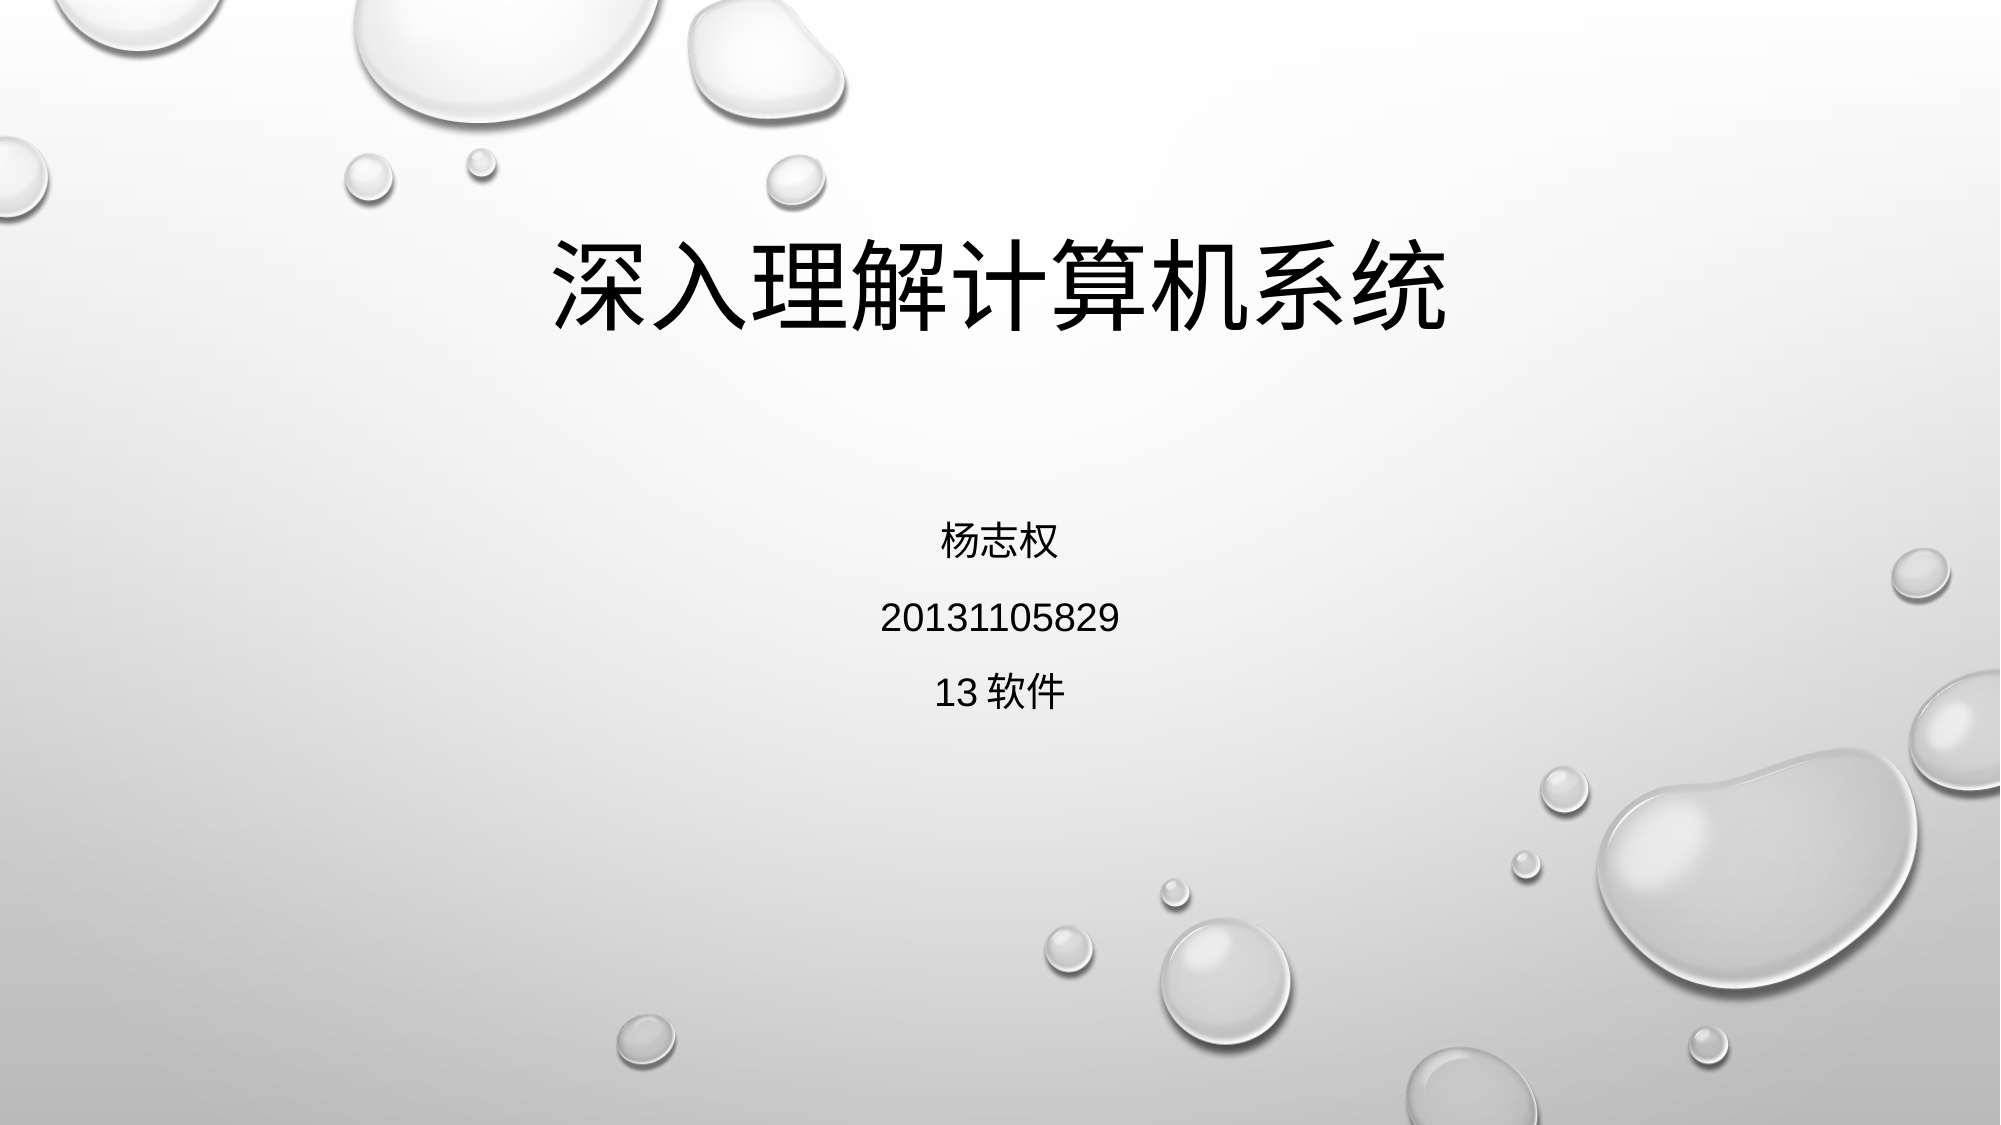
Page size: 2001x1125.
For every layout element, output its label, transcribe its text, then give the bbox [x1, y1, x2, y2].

picture [0, 0, 2000, 1125]
title 深入理解计算机系统 [287, 179, 1713, 353]
subtitle 杨志权 20131105829 13软件 [287, 499, 1713, 724]
